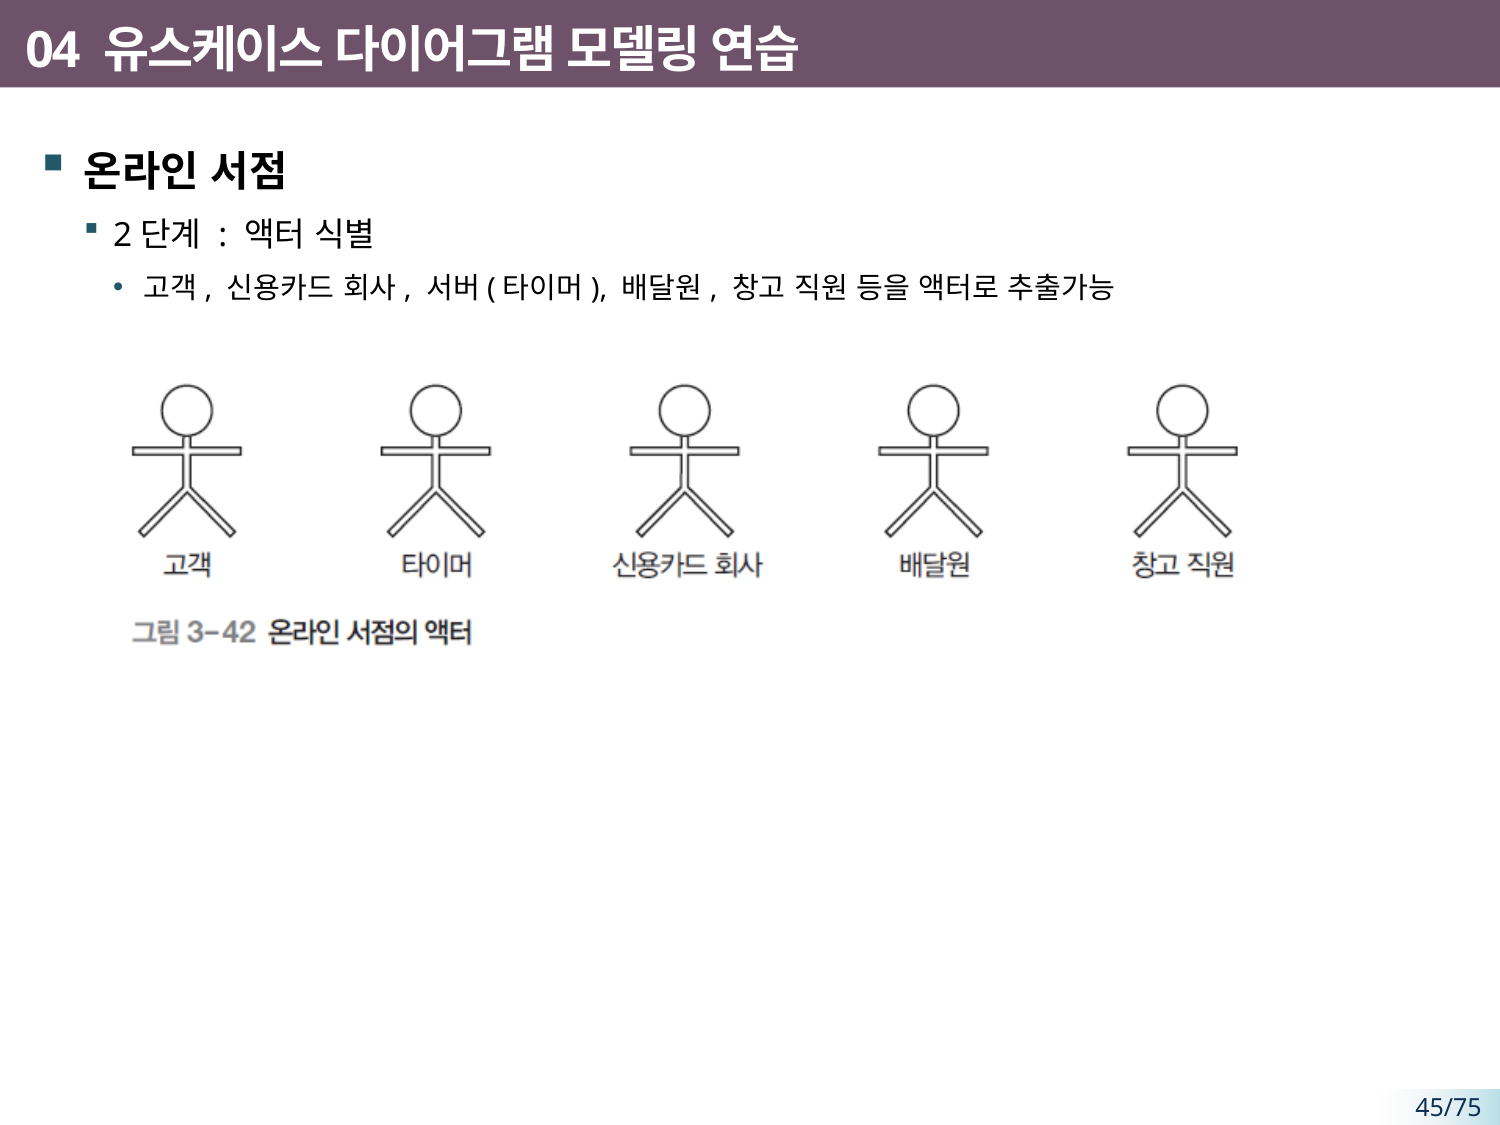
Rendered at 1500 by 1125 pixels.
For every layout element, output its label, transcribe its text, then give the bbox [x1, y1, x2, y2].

list 온라인 서점 2단계 : 액터 식별 고객, 신용카드 회사, 서버(타이머), 배달원, 창고 직원 등을 액터로 추출가능 [10, 126, 1481, 1057]
picture [111, 373, 1263, 649]
title 04 유스케이스 다이어그램 모델링 연습 [10, 8, 1288, 87]
